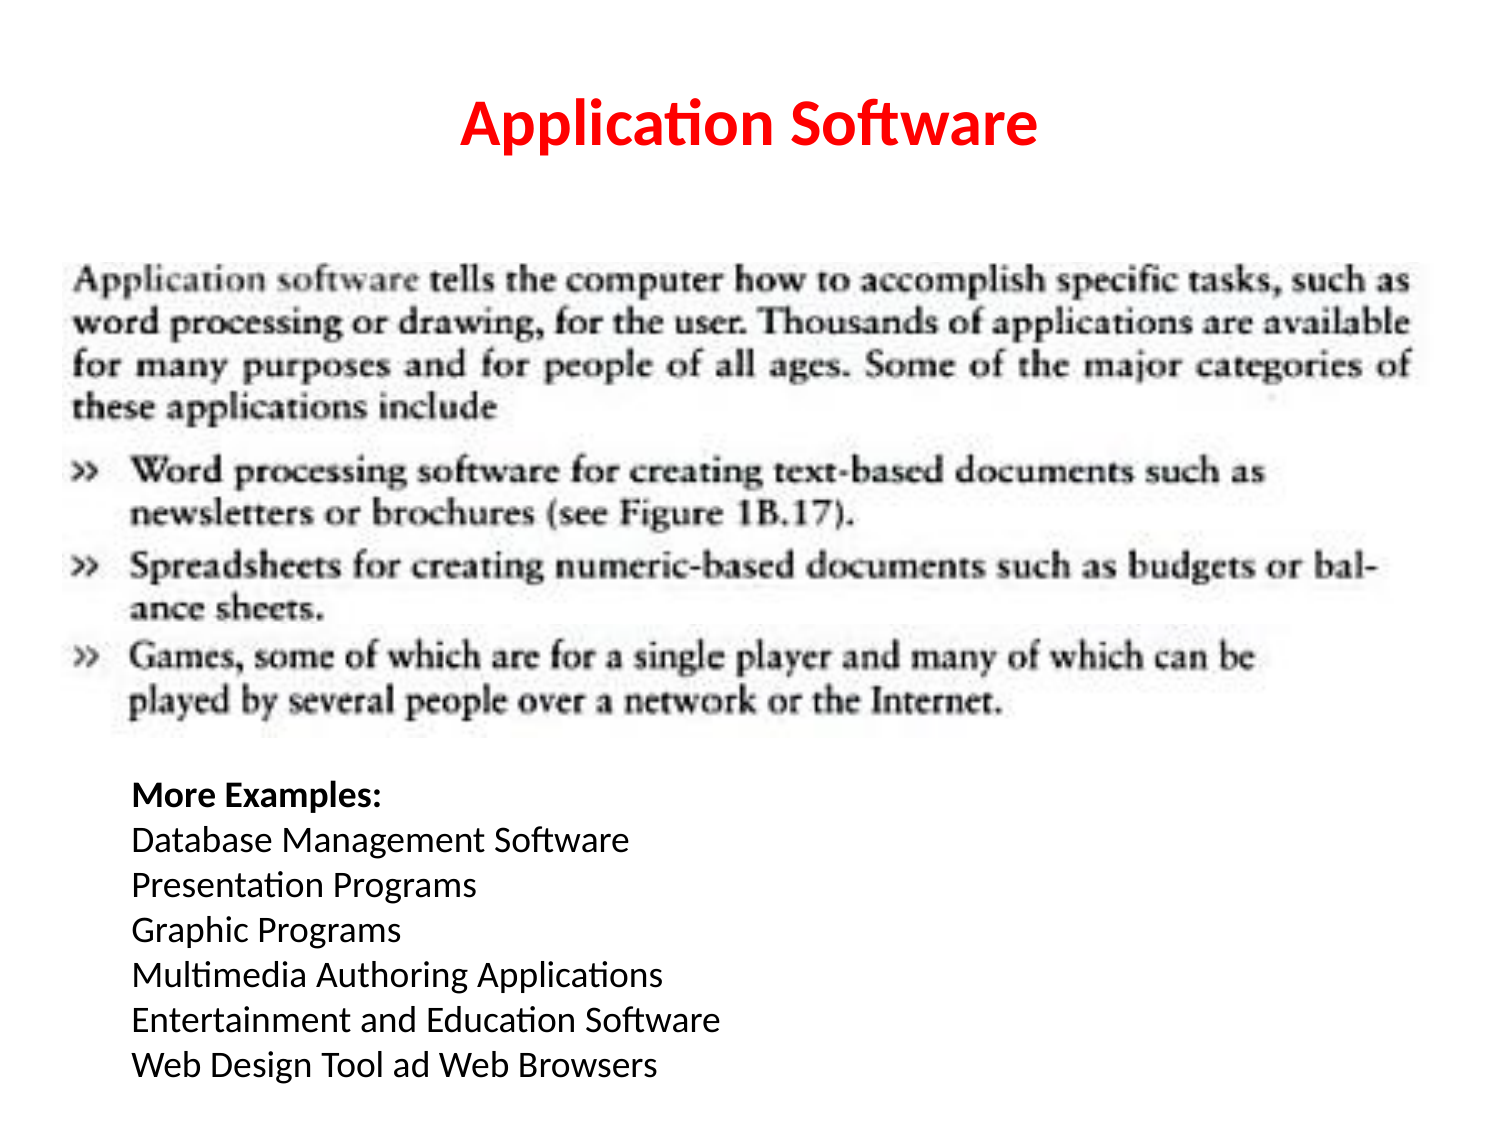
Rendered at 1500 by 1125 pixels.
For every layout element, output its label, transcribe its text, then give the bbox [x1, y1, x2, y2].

text_box More Examples: Database Management Software Presentation Programs Graphic Programs Multimedia Authoring Applications Entertainment and Education Software Web Design Tool ad Web Browsers [116, 762, 736, 1125]
picture [49, 262, 1443, 738]
title Application Software [75, 24, 1425, 213]
